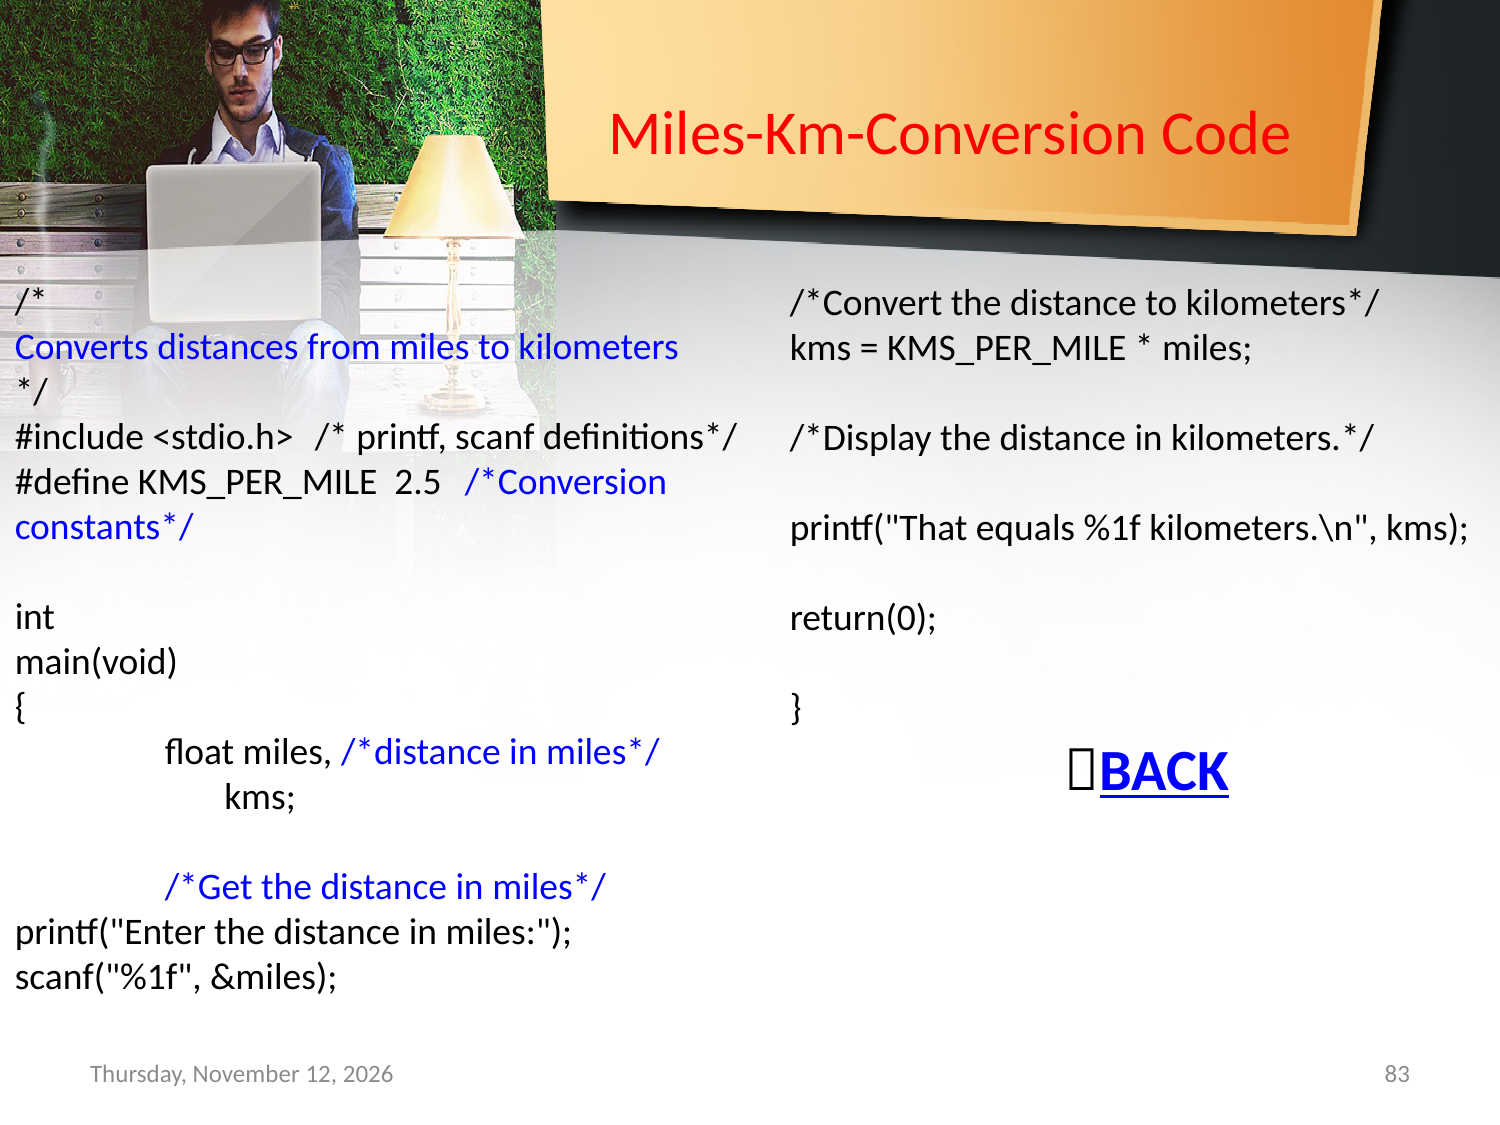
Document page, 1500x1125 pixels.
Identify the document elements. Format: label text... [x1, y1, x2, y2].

text_box /* Converts distances from miles to kilometers */ #include <stdio.h> /* printf, scanf definitions*/ #define KMS_PER_MILE 2.5 /*Conversion constants*/ int main(void) { float miles, /*distance in miles*/ kms; /*Get the distance in miles*/ printf("Enter the distance in miles:"); scanf("%1f", &miles); [0, 269, 800, 1050]
text_box /*Convert the distance to kilometers*/ kms = KMS_PER_MILE * miles; /*Display the distance in kilometers.*/ printf("That equals %1f kilometers.\n", kms); return(0); } [774, 270, 1488, 781]
title Miles-Km-Conversion Code [275, 35, 1500, 224]
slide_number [75, 1050, 425, 1103]
slide_number 83 [1074, 1042, 1425, 1103]
picture [0, 0, 1500, 1125]
text_box BACK [1049, 725, 1288, 810]
